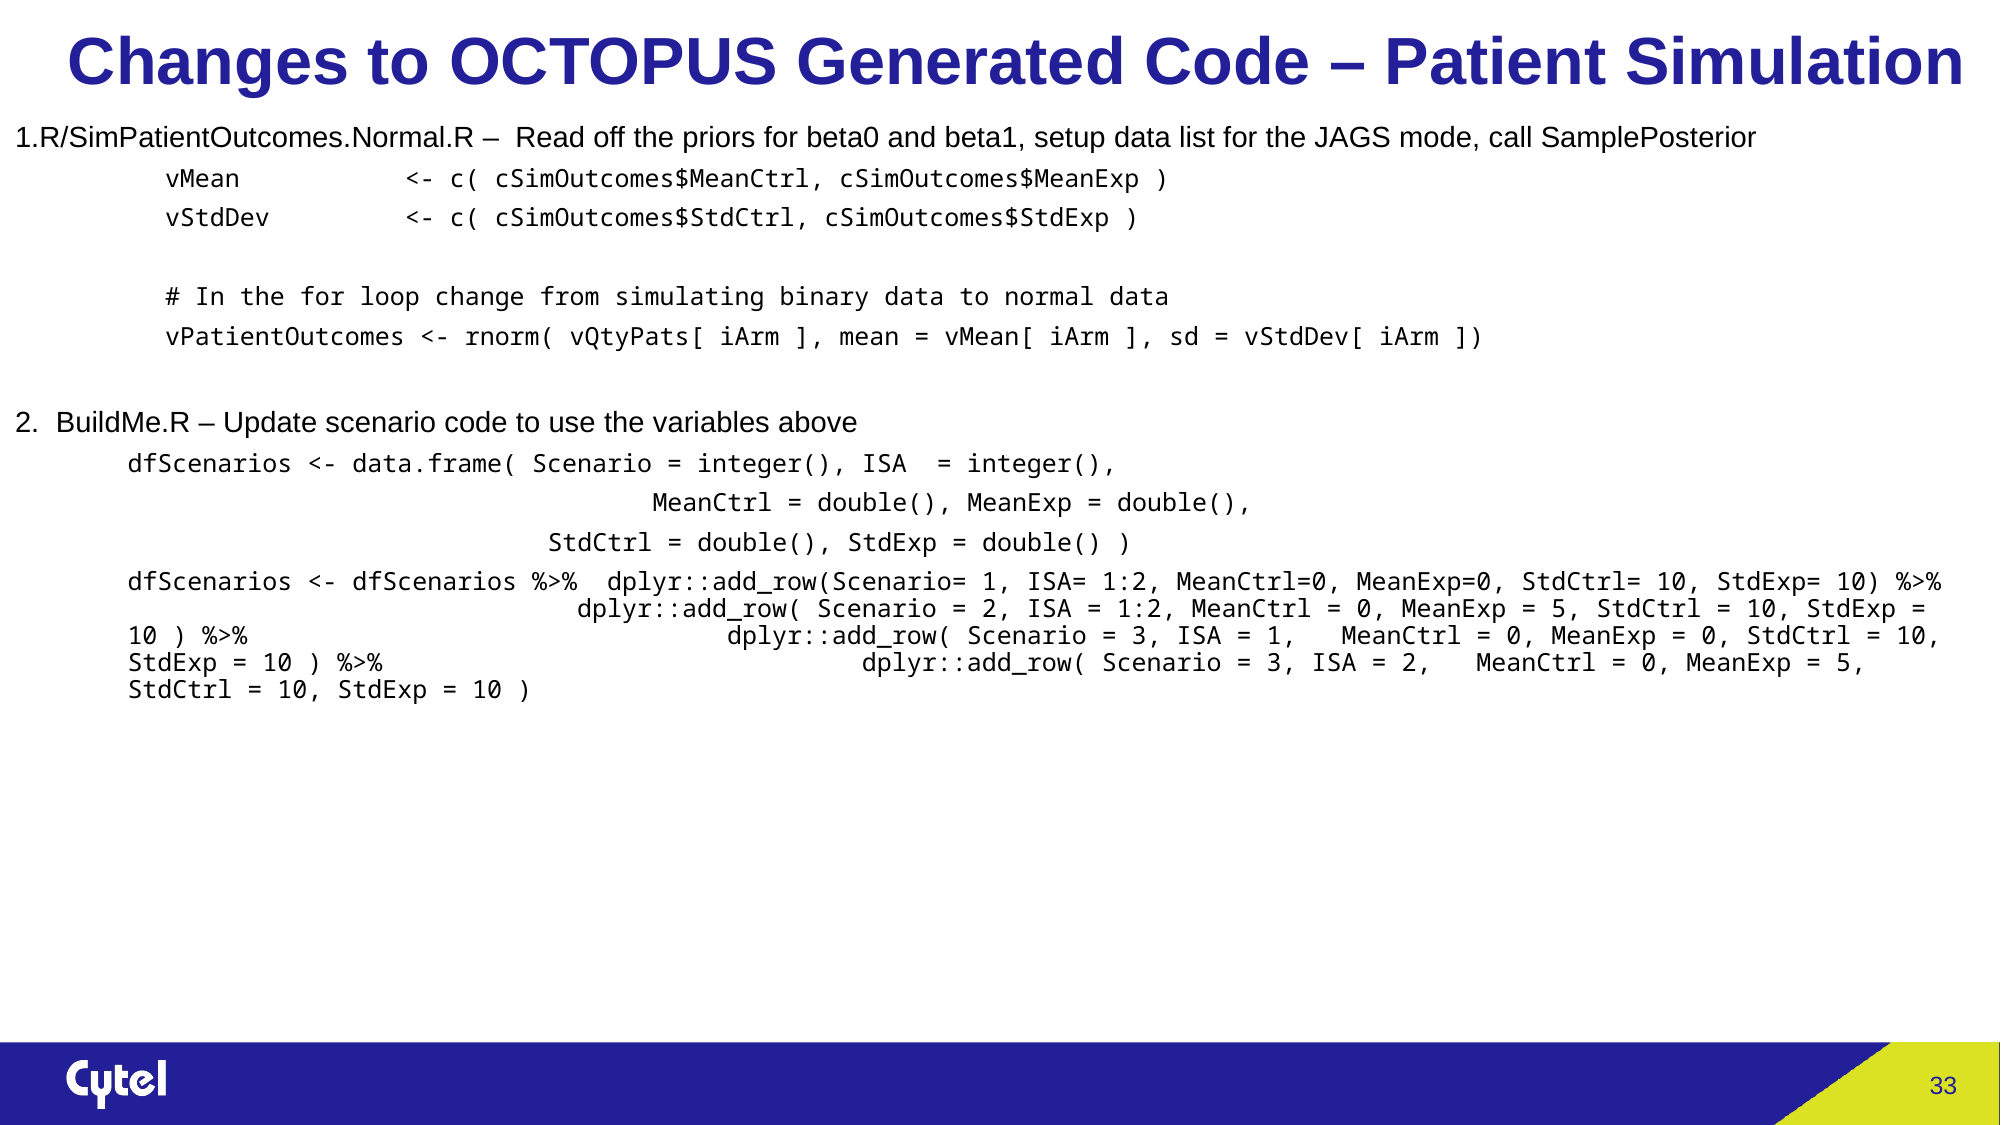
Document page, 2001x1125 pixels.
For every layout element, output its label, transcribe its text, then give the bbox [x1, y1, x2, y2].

title Changes to OCTOPUS Generated Code – Patient Simulation [52, 10, 1988, 115]
picture [1767, 1042, 2000, 1125]
list R/SimPatientOutcomes.Normal.R – Read off the priors for beta0 and beta1, setup data list for the JAGS mode, call SamplePosterior vMean <- c( cSimOutcomes$MeanCtrl, cSimOutcomes$MeanExp ) vStdDev <- c( cSimOutcomes$StdCtrl, cSimOutcomes$StdExp ) # In the for loop change from simulating binary data to normal data vPatientOutcomes <- rnorm( vQtyPats[ iArm ], mean = vMean[ iArm ], sd = vStdDev[ iArm ]) 2. BuildMe.R – Update scenario code to use the variables above dfScenarios <- data.frame( Scenario = integer(), ISA = integer(), MeanCtrl = double(), MeanExp = double(), StdCtrl = double(), StdExp = double() ) dfScenarios <- dfScenarios %>% dplyr::add_row(Scenario= 1, ISA= 1:2, MeanCtrl=0, MeanExp=0, StdCtrl= 10, StdExp= 10) %>% dplyr::add_row( Scenario = 2, ISA = 1:2, MeanCtrl = 0, MeanExp = 5, StdCtrl = 10, StdExp = 10 ) %>% dplyr::add_row( Scenario = 3, ISA = 1, MeanCtrl = 0, MeanExp = 0, StdCtrl = 10, StdExp = 10 ) %>% dplyr::add_row( Scenario = 3, ISA = 2, MeanCtrl = 0, MeanExp = 5, StdCtrl = 10, StdExp = 10 ) [0, 114, 1973, 941]
picture [66, 1060, 166, 1109]
slide_number 33 [1522, 1054, 1973, 1115]
